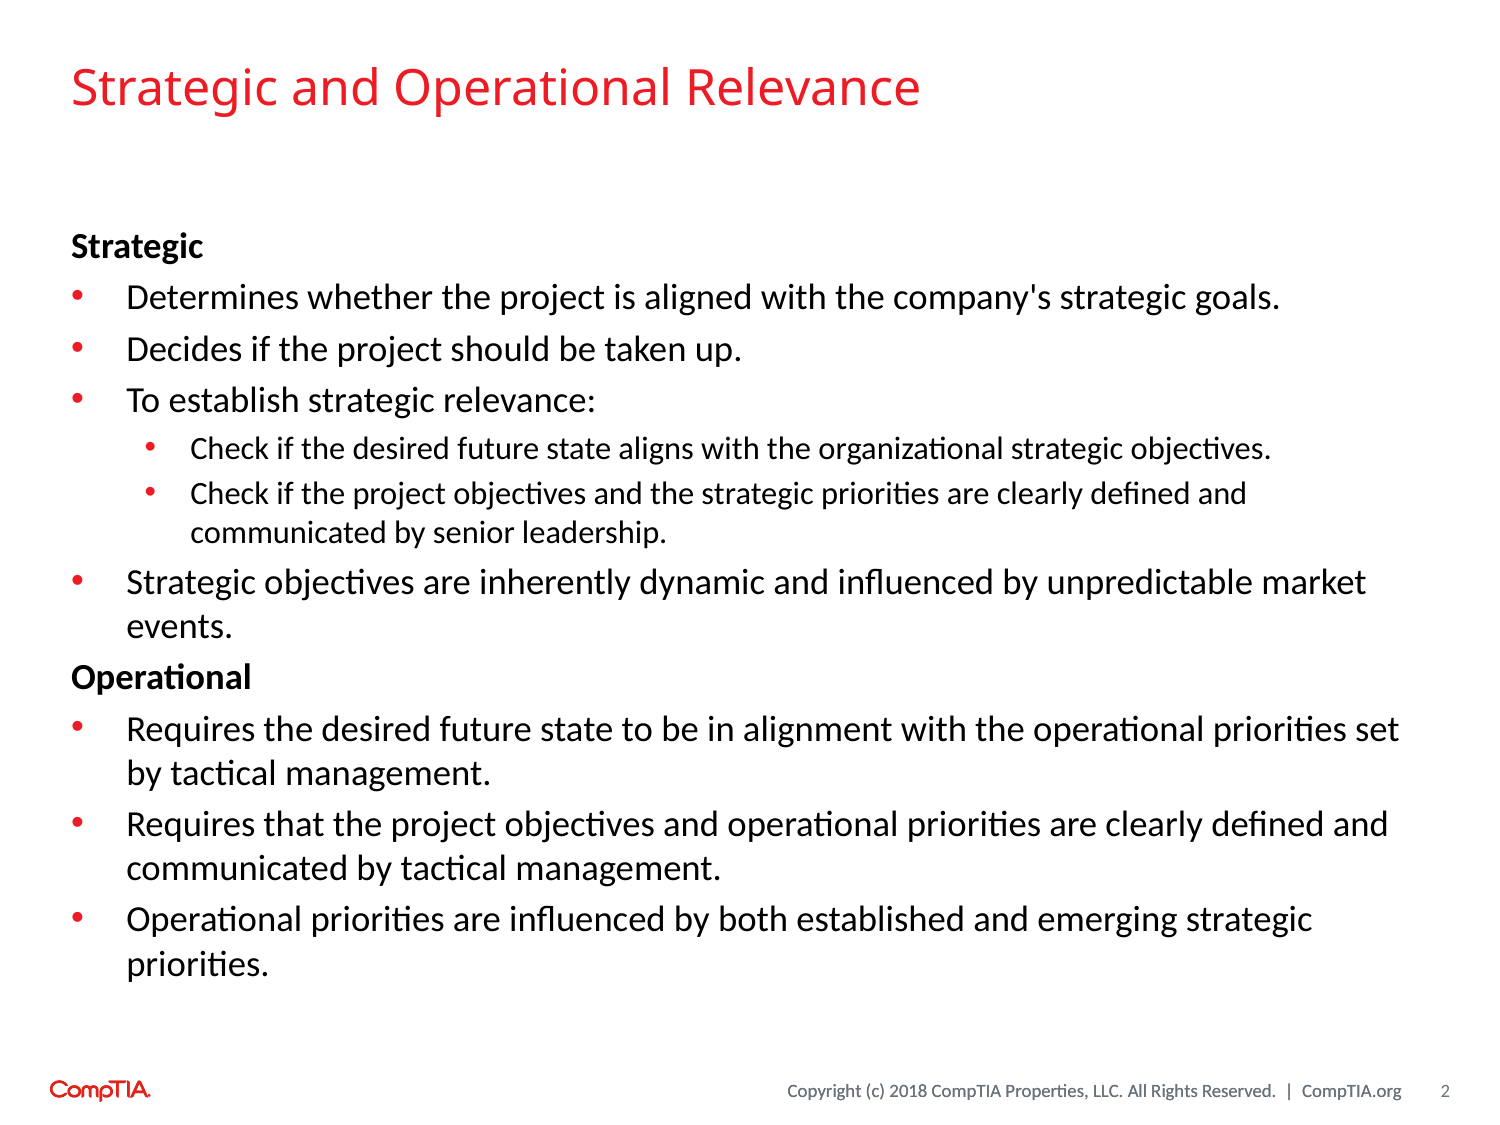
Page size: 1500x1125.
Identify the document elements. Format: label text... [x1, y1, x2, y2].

list Strategic Determines whether the project is aligned with the company's strategic goals. Decides if the project should be taken up. To establish strategic relevance: Check if the desired future state aligns with the organizational strategic objectives. Check if the project objectives and the strategic priorities are clearly defined and communicated by senior leadership. Strategic objectives are inherently dynamic and influenced by unpredictable market events. Operational Requires the desired future state to be in alignment with the operational priorities set by tactical management. Requires that the project objectives and operational priorities are clearly defined and communicated by tactical management. Operational priorities are influenced by both established and emerging strategic priorities. [56, 214, 1444, 995]
slide_number 2 [1407, 1067, 1450, 1113]
title Strategic and Operational Relevance [56, 16, 1444, 155]
